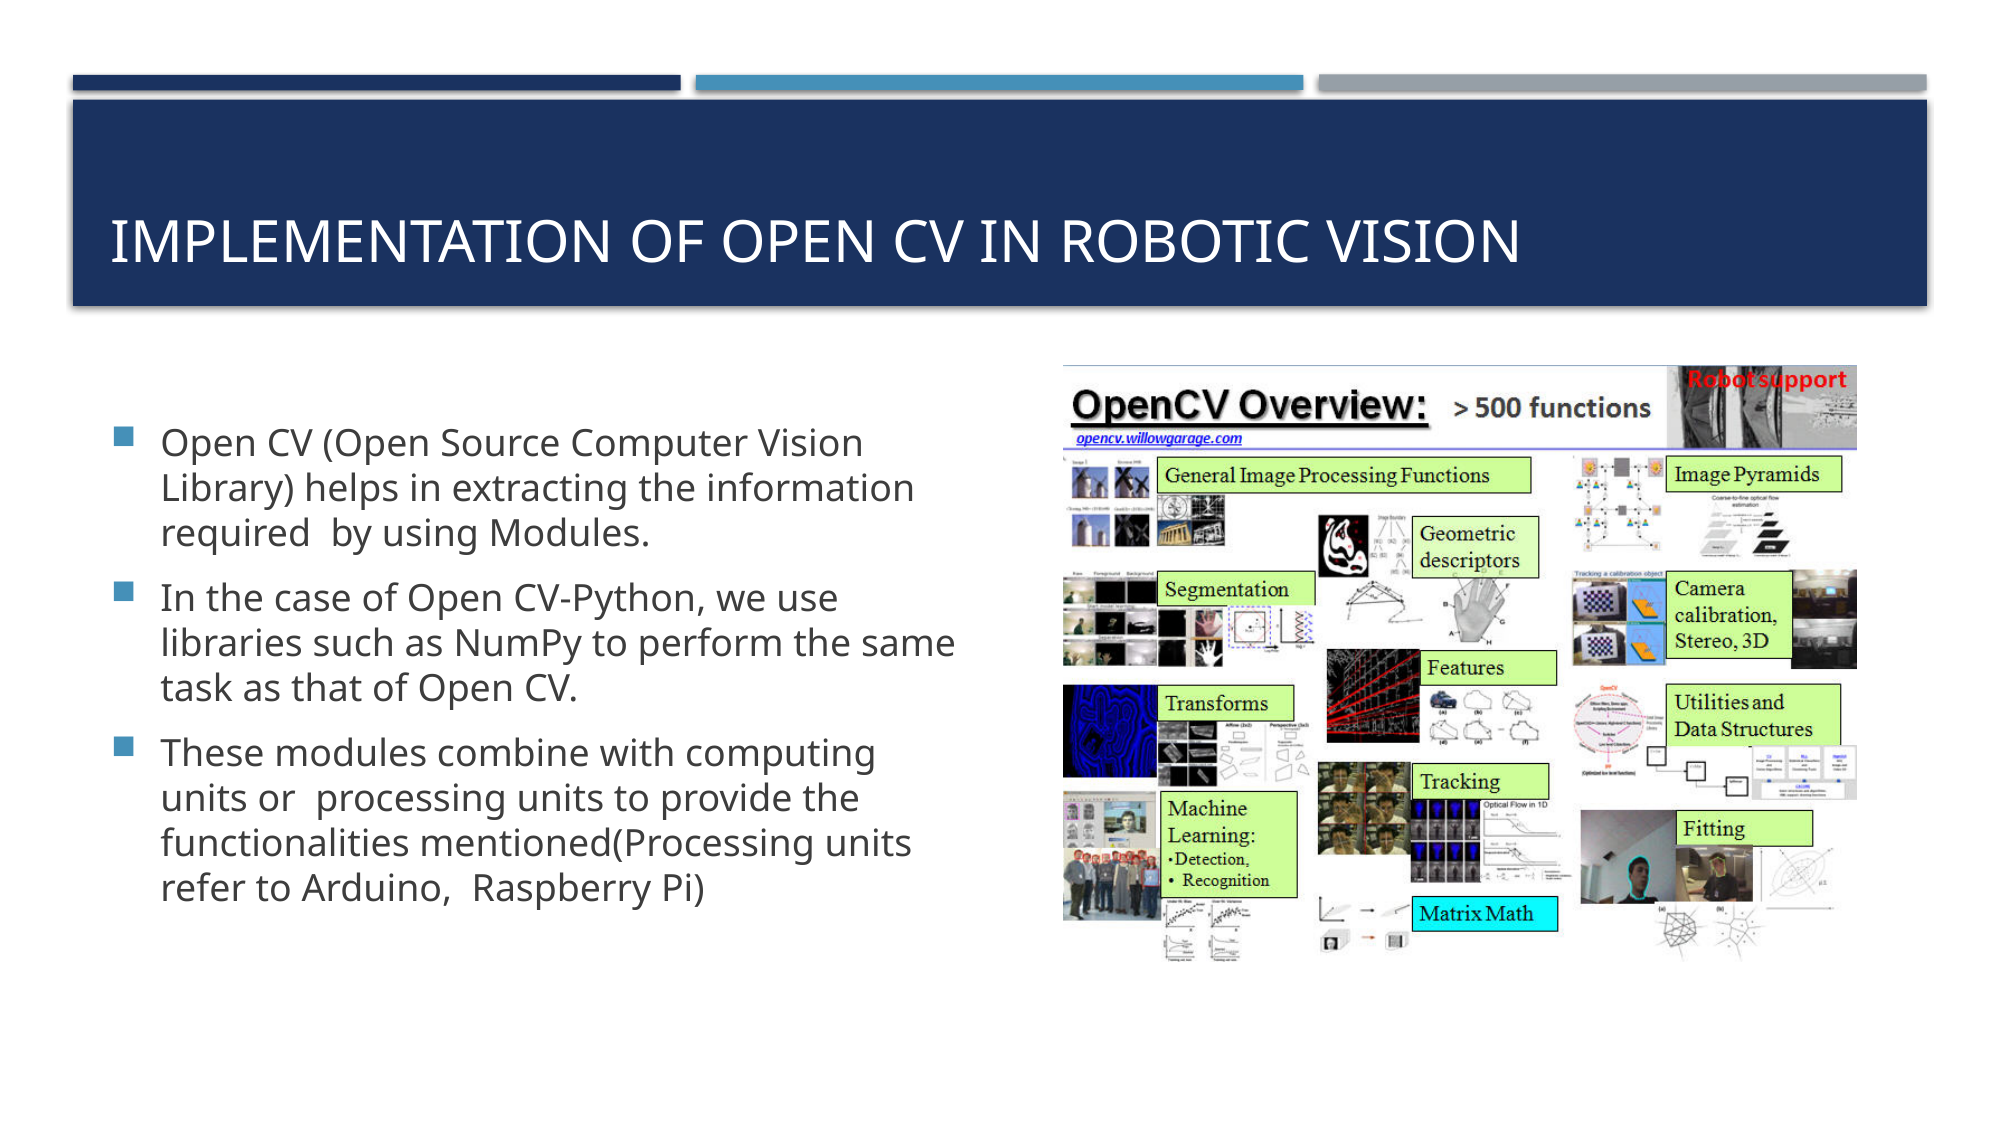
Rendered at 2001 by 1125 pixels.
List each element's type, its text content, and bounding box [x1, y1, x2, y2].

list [1063, 364, 1857, 962]
list Open CV (Open Source Computer Vision Library) helps in extracting the information required by using Modules. In the case of Open CV-Python, we use libraries such as NumPy to perform the same task as that of Open CV. These modules combine with computing units or processing units to provide the functionalities mentioned(Processing units refer to Arduino, Raspberry Pi) [95, 365, 985, 962]
title IMPLEMENTATION OF OPEN CV IN ROBOTIC VISION [95, 119, 1905, 282]
